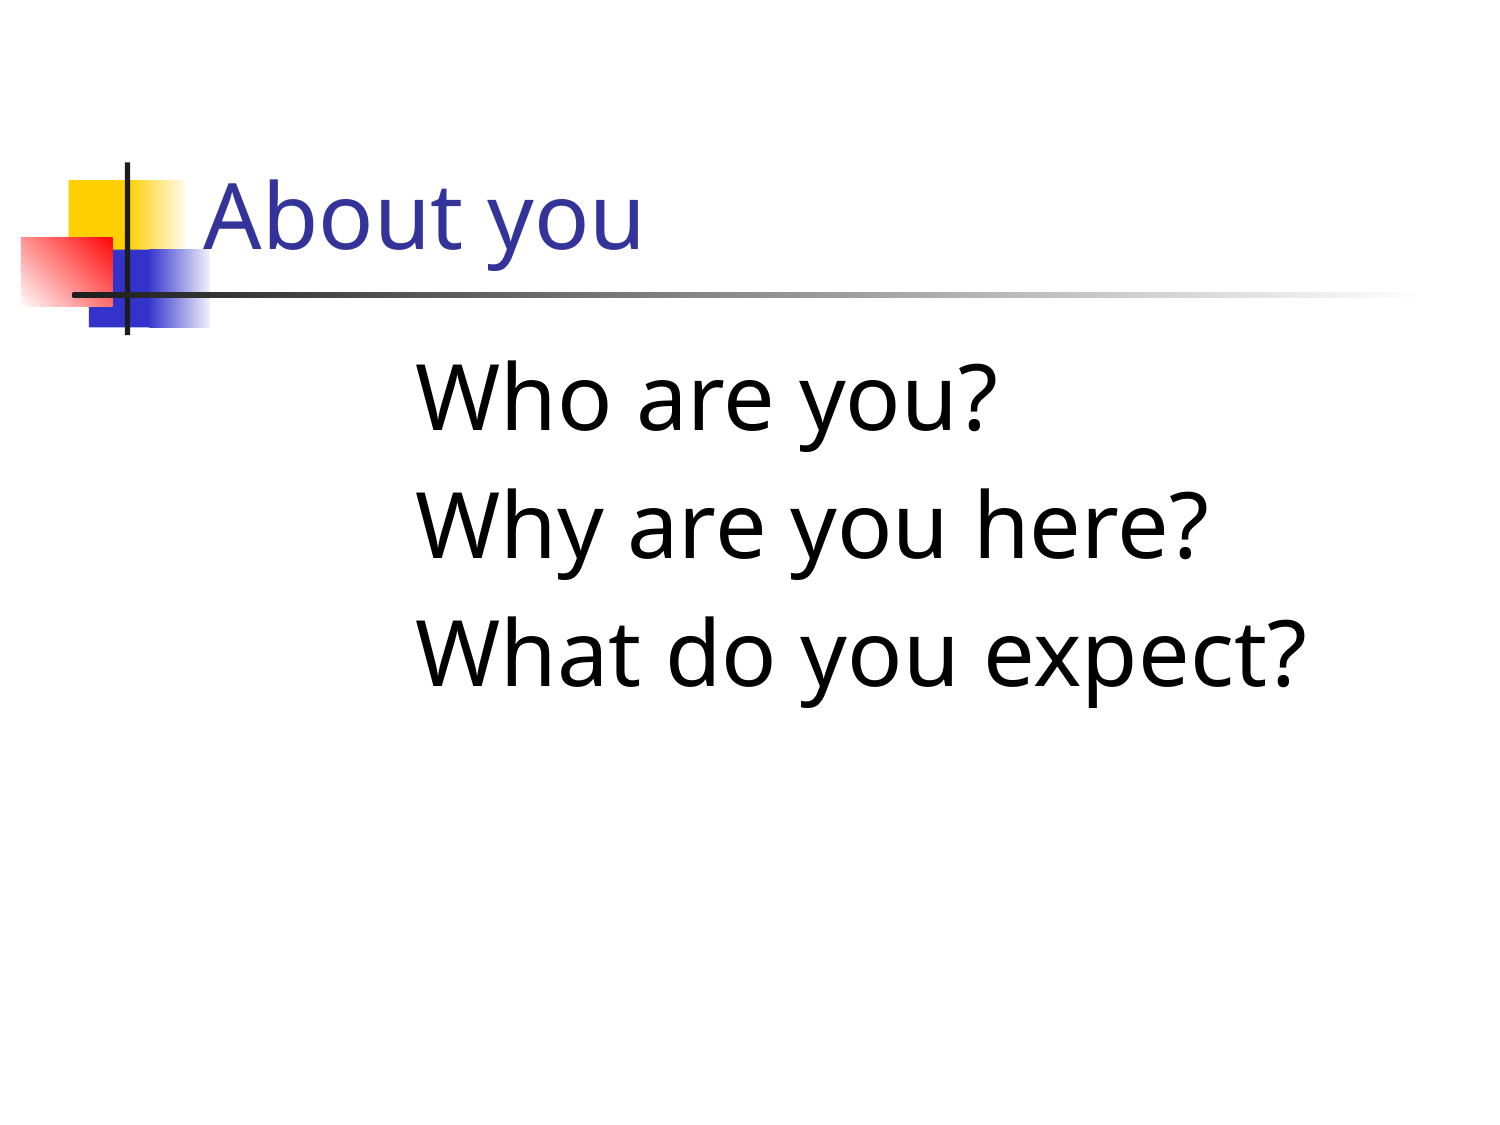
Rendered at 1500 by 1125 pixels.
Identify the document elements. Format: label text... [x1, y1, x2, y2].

list Who are you? Why are you here? What do you expect? [193, 330, 1470, 1007]
title About you [188, 34, 1468, 276]
